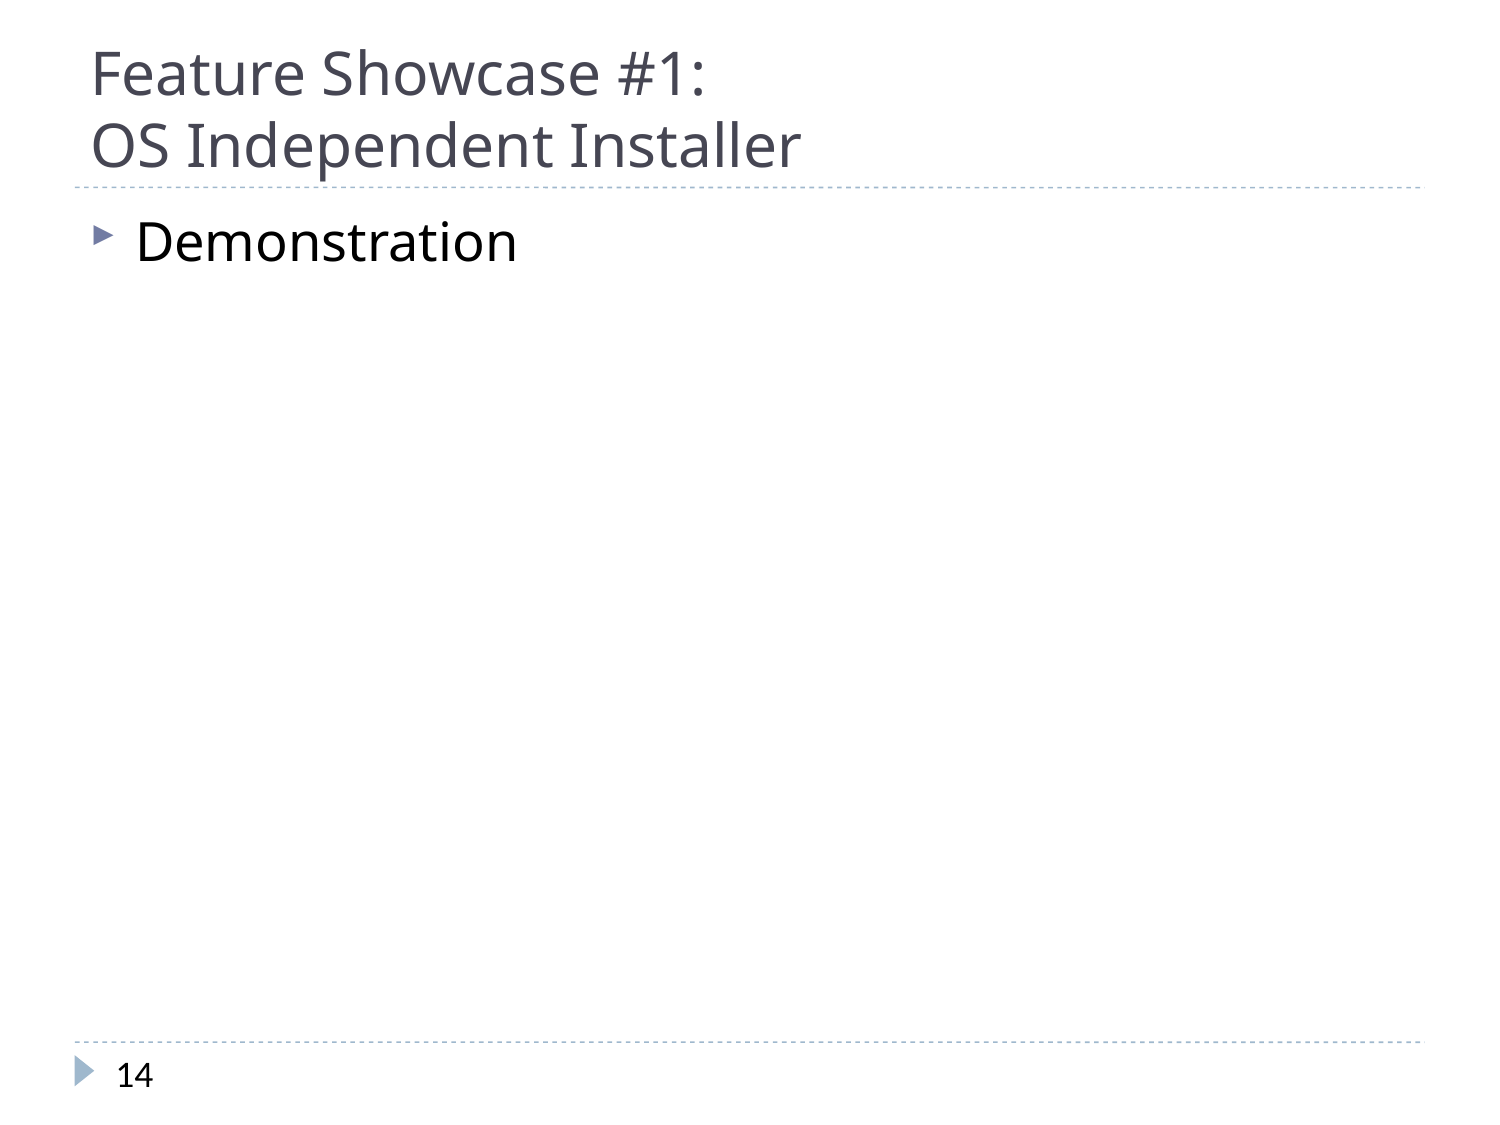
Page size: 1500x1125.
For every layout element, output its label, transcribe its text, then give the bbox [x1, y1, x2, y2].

text_box 14 [100, 1042, 426, 1103]
list Demonstration [75, 200, 1425, 1010]
title Feature Showcase #1: OS Independent Installer [75, 24, 1425, 188]
